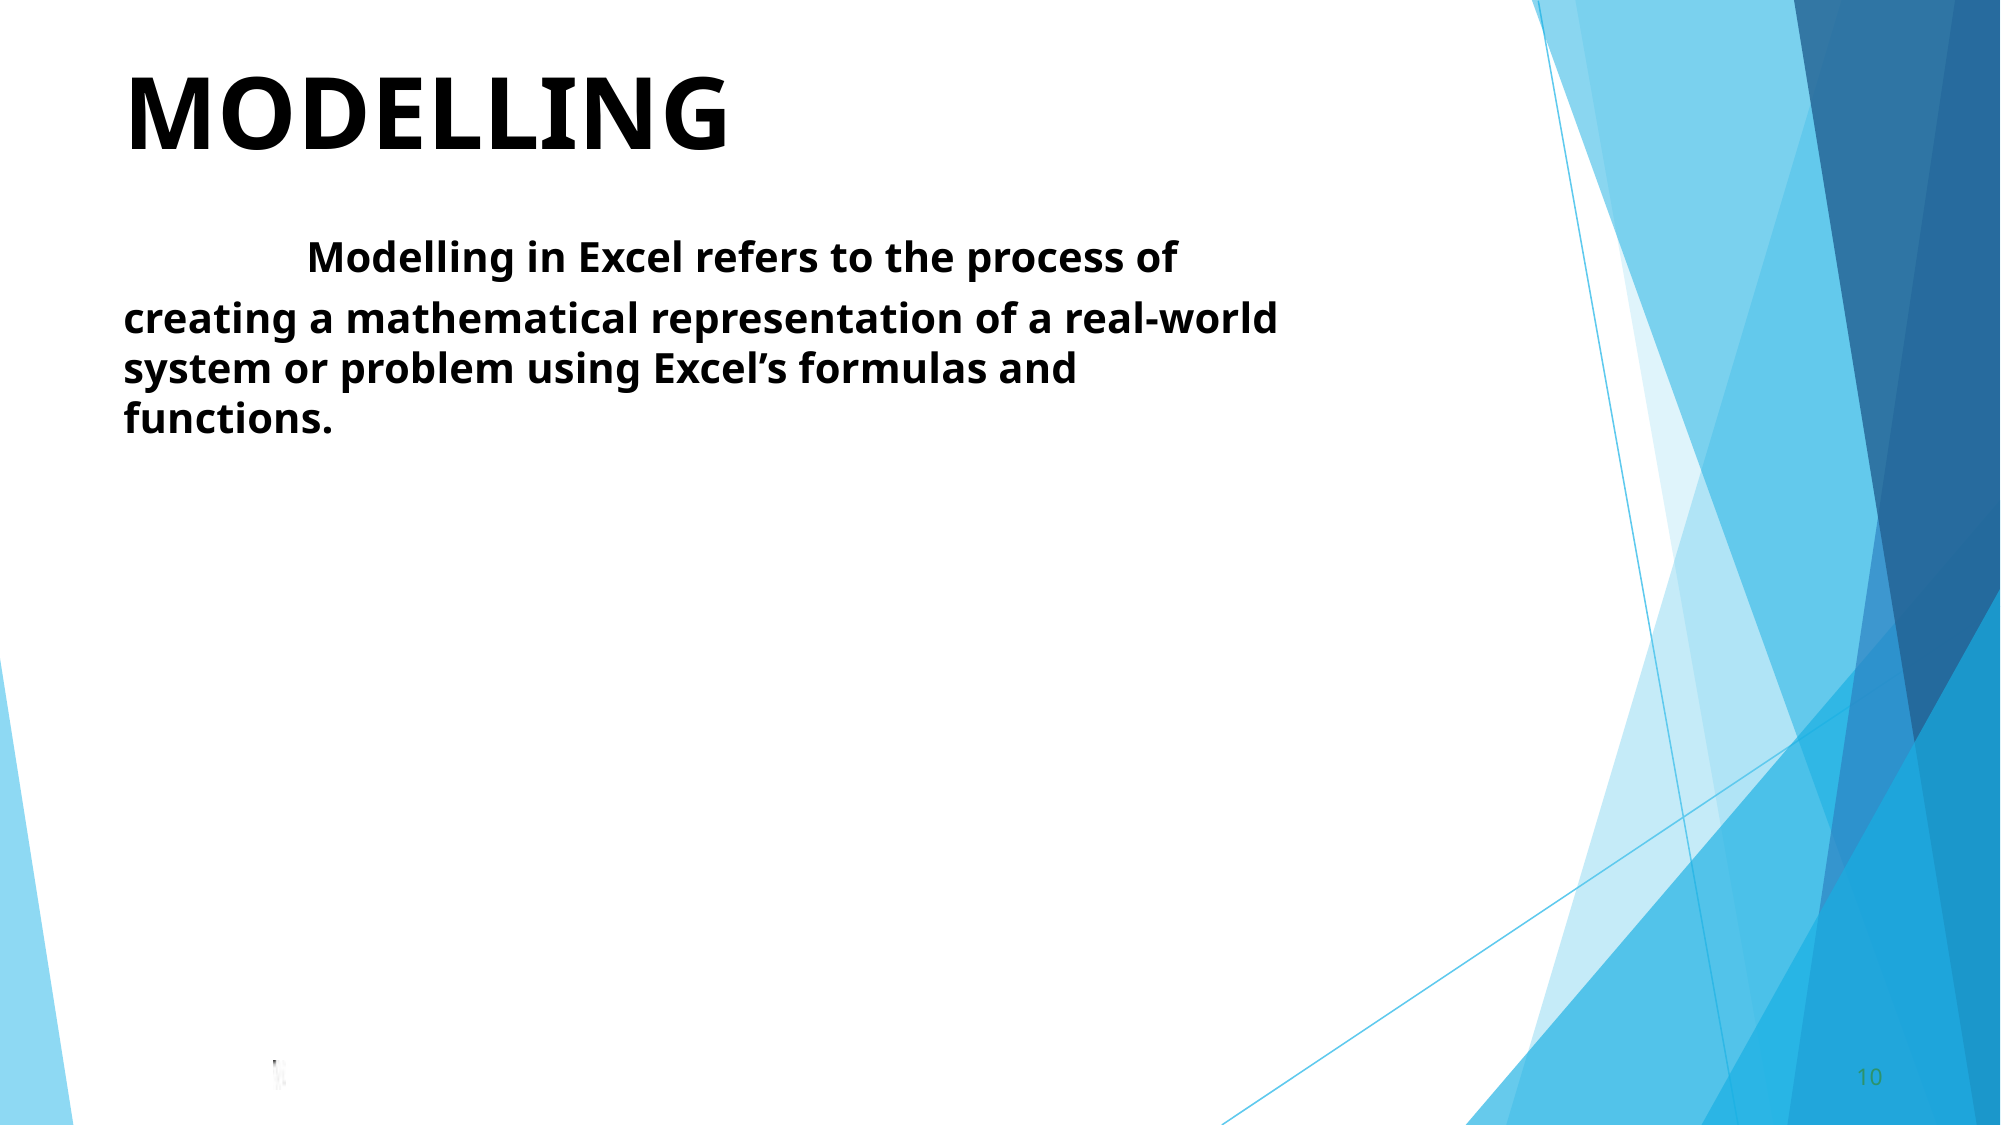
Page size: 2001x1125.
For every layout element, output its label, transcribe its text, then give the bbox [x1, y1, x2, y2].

text_box 10 [1849, 1061, 1888, 1095]
text_box MODELLING Modelling in Excel refers to the process of creating a mathematical representation of a real-world system or problem using Excel’s formulas and functions. [121, 47, 1293, 443]
picture [273, 1060, 287, 1091]
